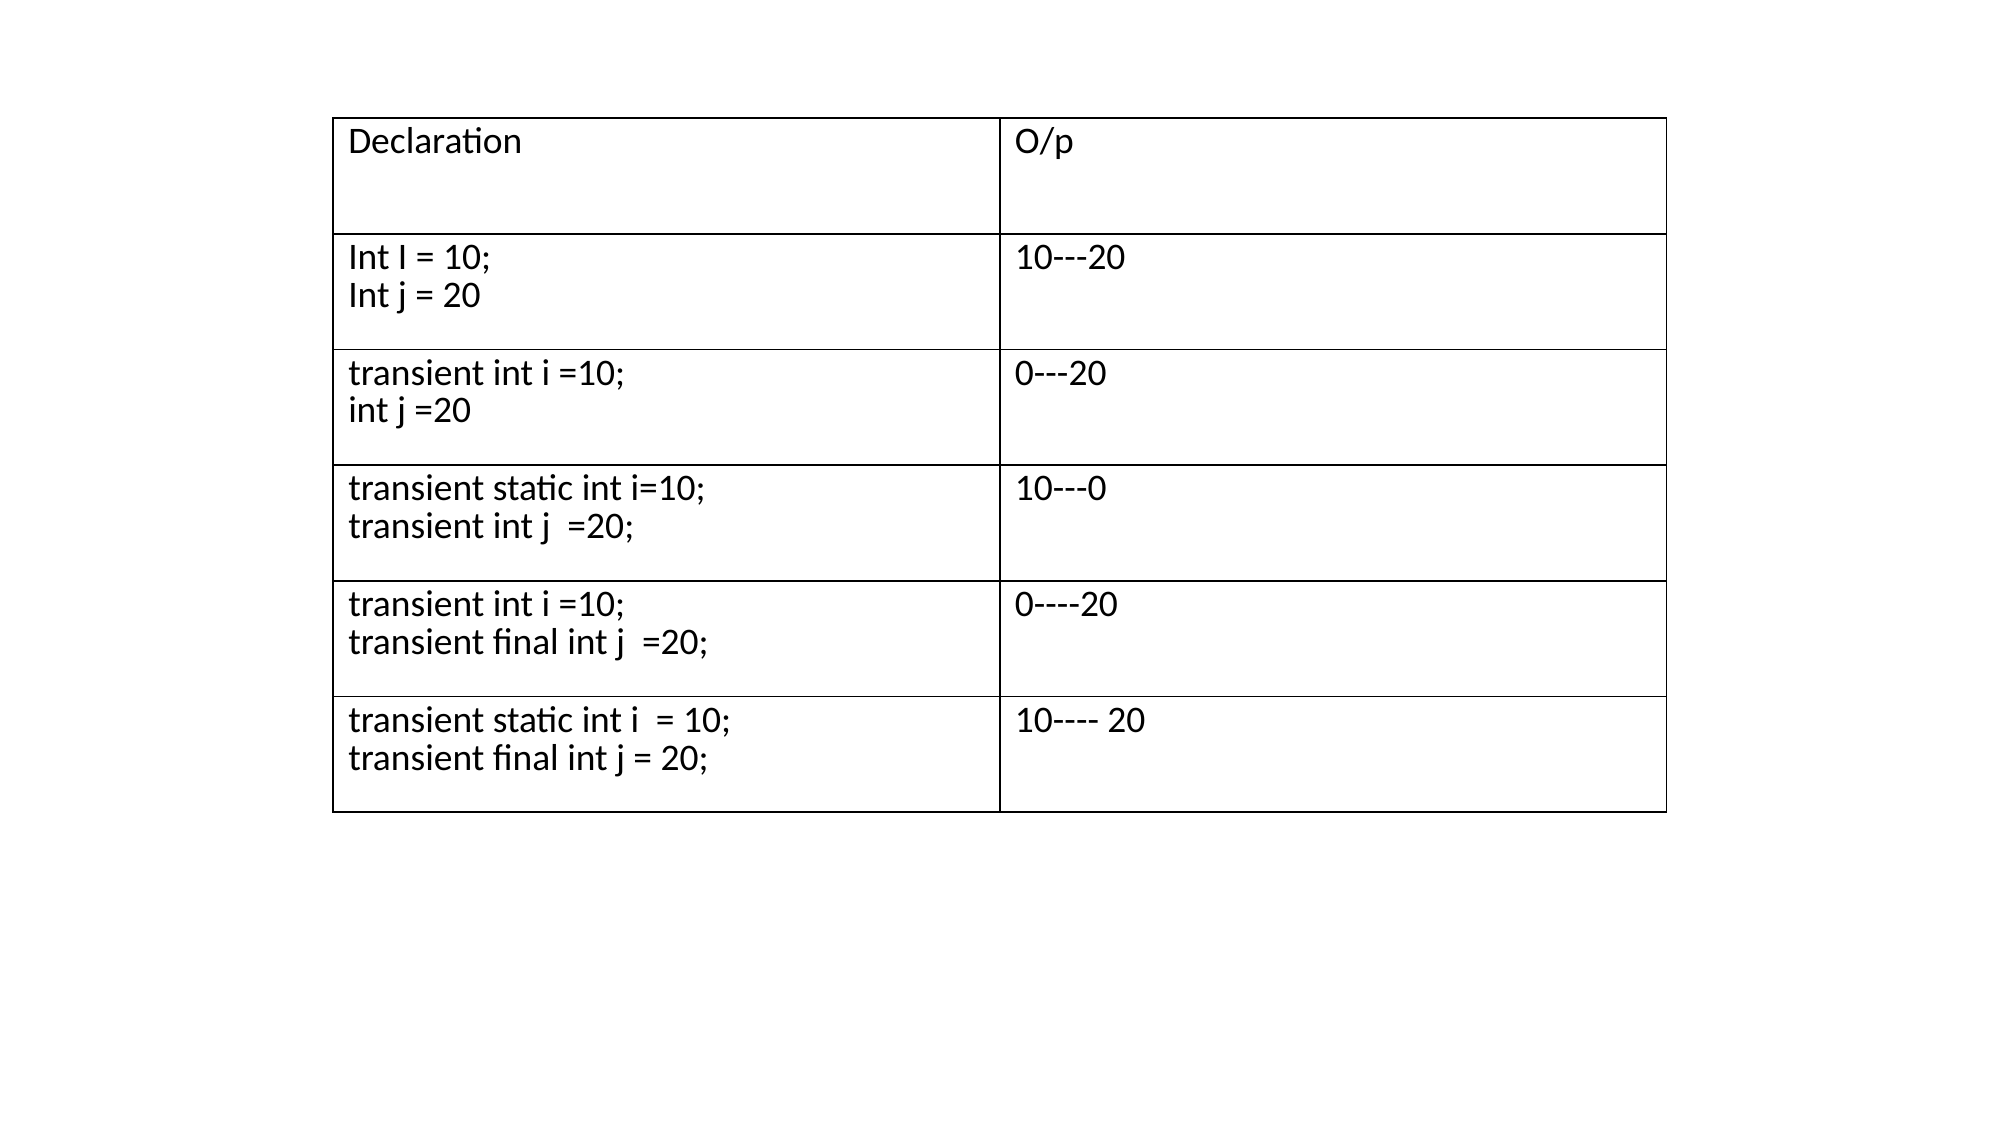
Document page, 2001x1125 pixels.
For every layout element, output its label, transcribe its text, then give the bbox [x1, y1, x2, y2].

table_cell transient static int i=10; transient int j =20; [334, 466, 999, 580]
table_cell transient int i =10; transient final int j =20; [334, 582, 999, 696]
table_cell 10---0 [1001, 466, 1666, 580]
table_header Declaration [334, 119, 999, 233]
table_cell 10---- 20 [1001, 697, 1666, 811]
table_cell transient static int i = 10; transient final int j = 20; [334, 697, 999, 811]
table_cell Int I = 10; Int j = 20 [334, 235, 999, 349]
table_header O/p [1001, 119, 1666, 233]
table_cell transient int i =10; int j =20 [334, 350, 999, 464]
table_cell 0---20 [1001, 350, 1666, 464]
table_cell 10---20 [1001, 235, 1666, 349]
table_cell 0----20 [1001, 582, 1666, 696]
